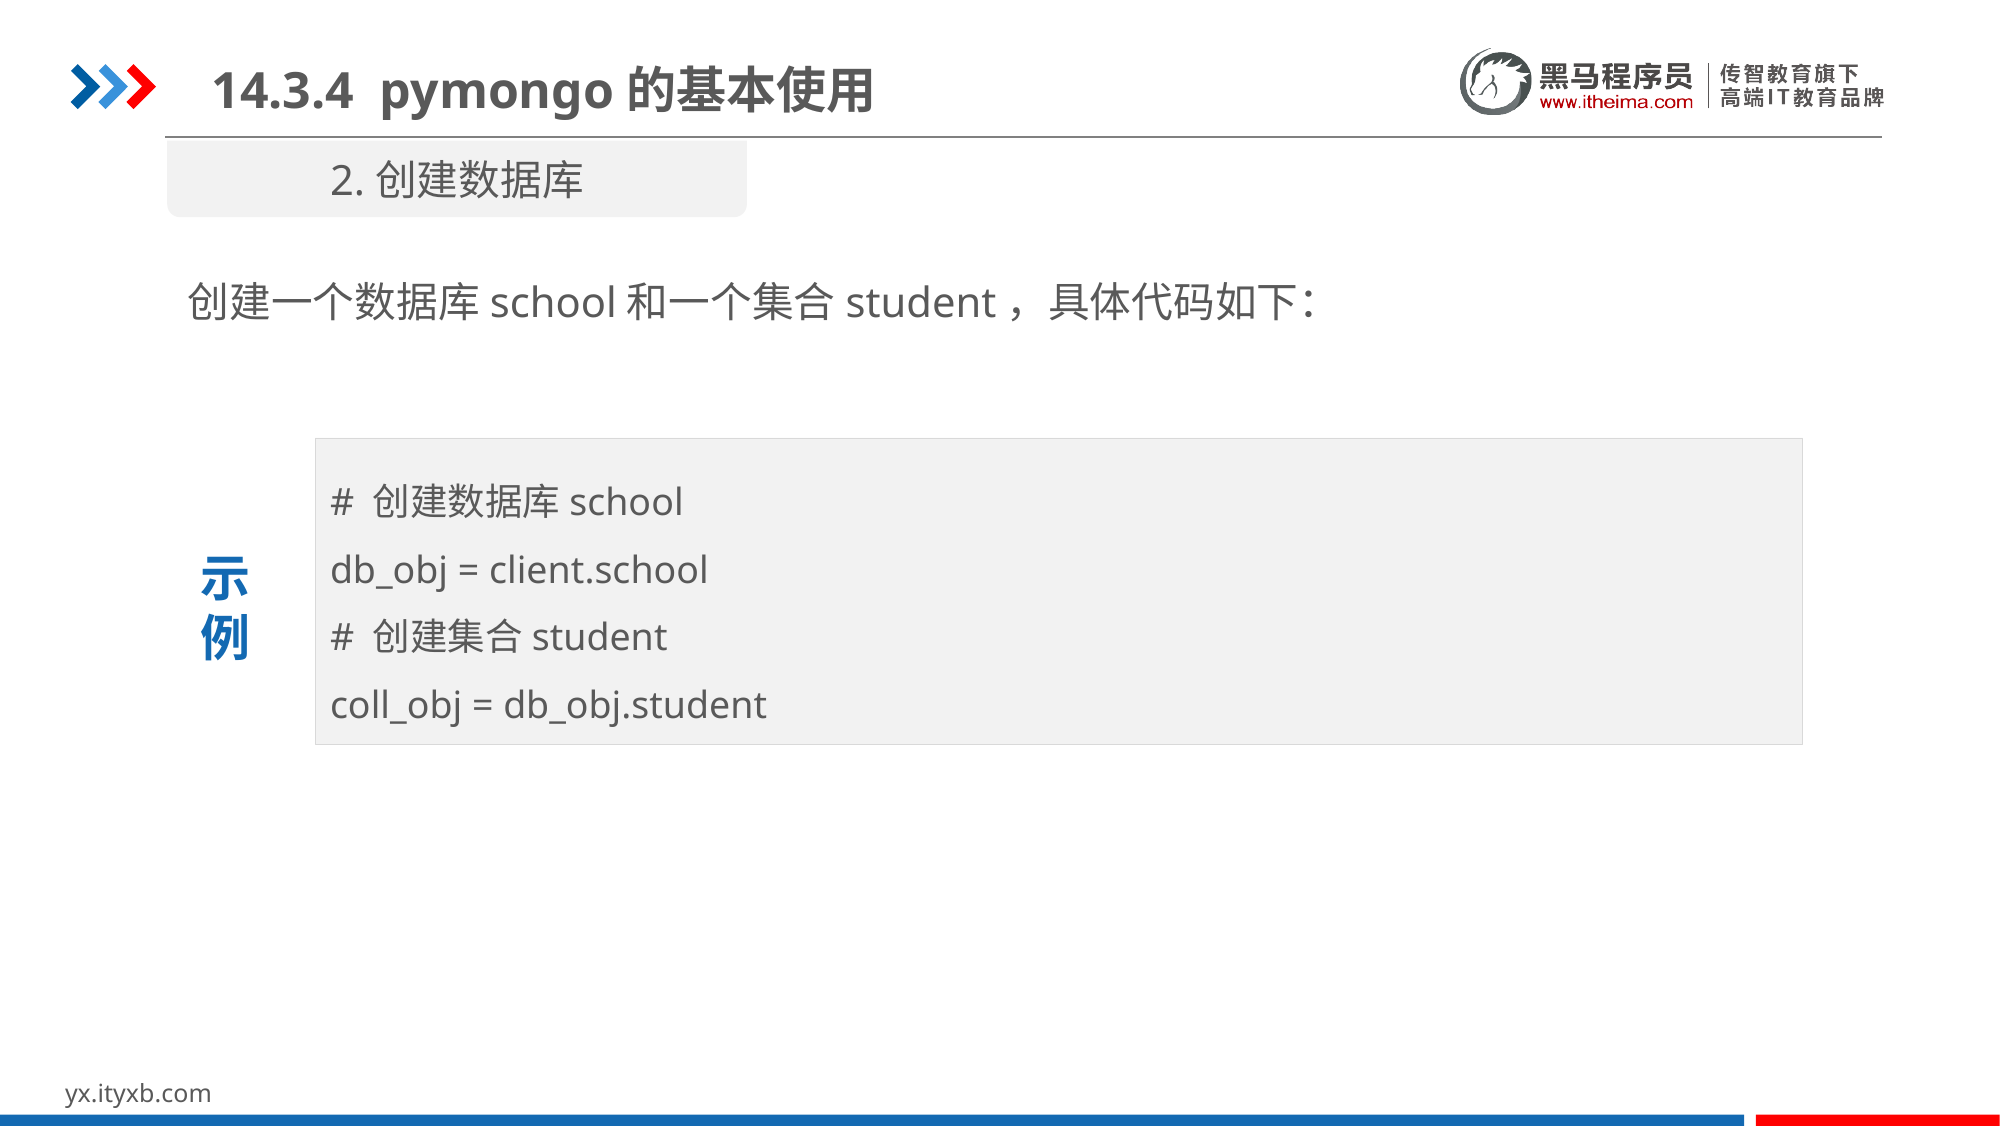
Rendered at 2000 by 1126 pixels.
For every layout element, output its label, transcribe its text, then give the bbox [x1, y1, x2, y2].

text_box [166, 140, 748, 218]
text_box 14.3.4 pymongo的基本使用 [196, 42, 1008, 136]
text_box # 创建数据库school db_obj = client.school # 创建集合student coll_obj = db_obj.student [313, 436, 1805, 746]
text_box 示 例 [161, 539, 290, 684]
picture [1460, 48, 1887, 115]
text_box 创建一个数据库school和一个集合student，具体代码如下： [172, 243, 1759, 352]
